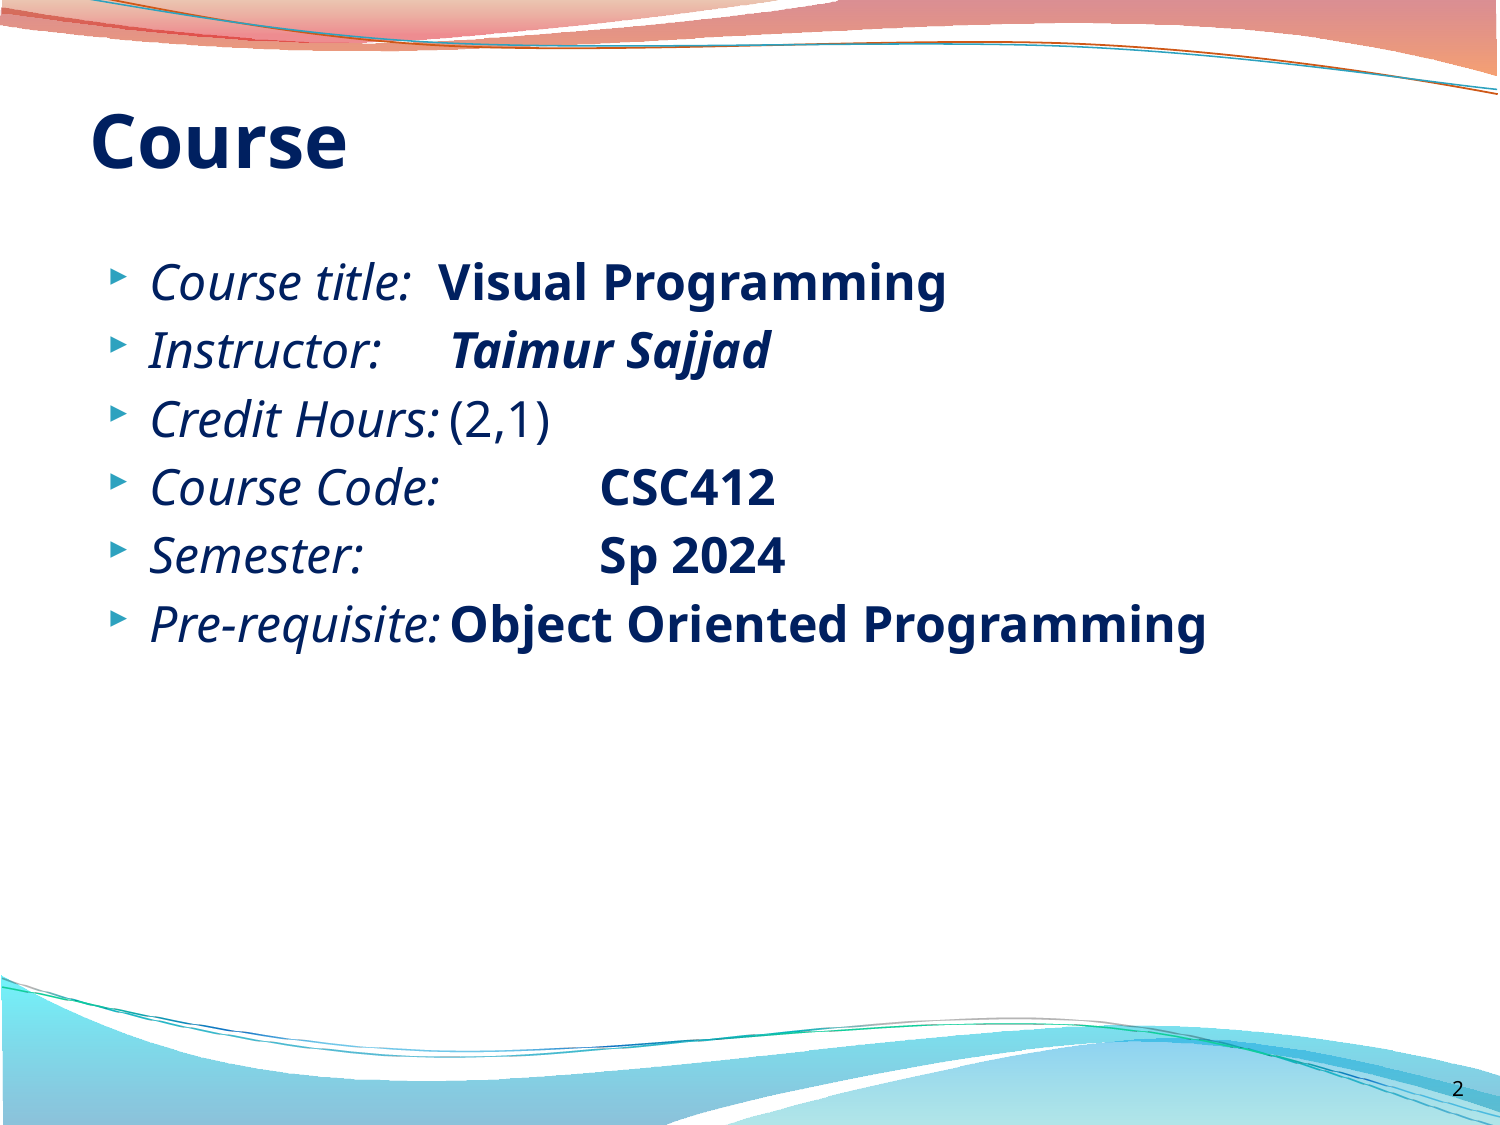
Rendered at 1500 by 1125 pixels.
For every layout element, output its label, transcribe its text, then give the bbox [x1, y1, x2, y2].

title Course [75, 45, 1425, 233]
picture [1, 977, 1500, 1125]
list Course title: Visual Programming Instructor: Taimur Sajjad Credit Hours: (2,1) Course Code: CSC412 Semester: Sp 2024 Pre-requisite: Object Oriented Programming [75, 243, 1463, 986]
slide_number 2 [1418, 1051, 1479, 1112]
